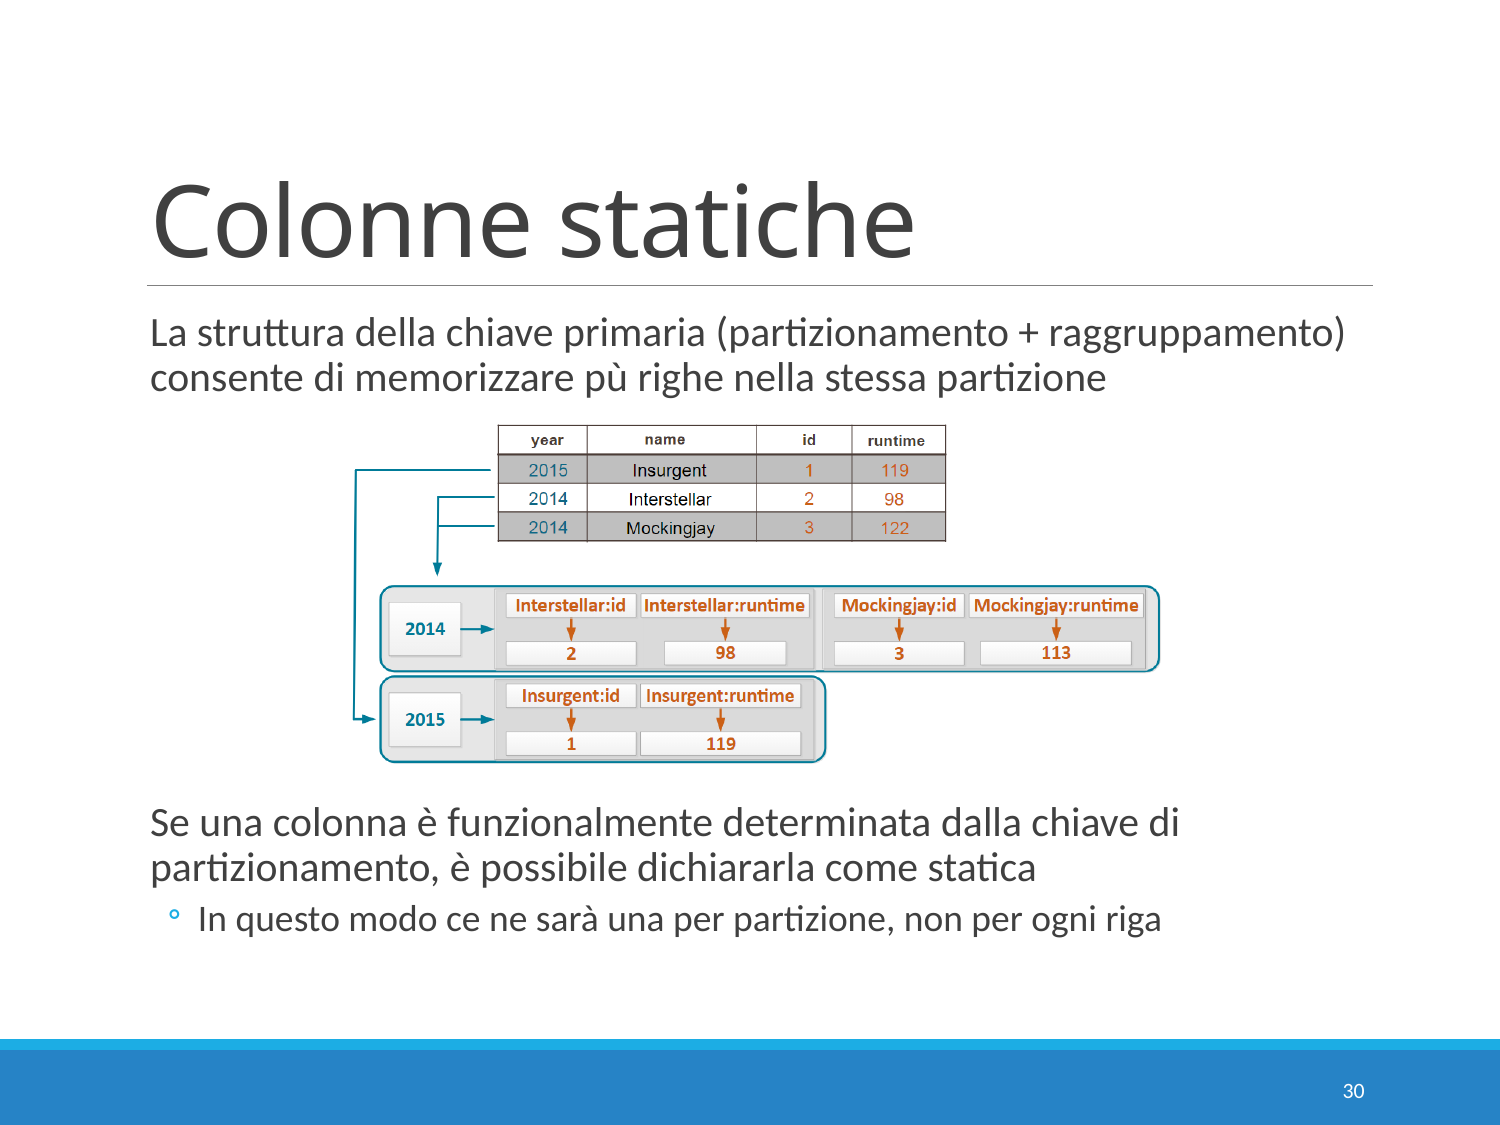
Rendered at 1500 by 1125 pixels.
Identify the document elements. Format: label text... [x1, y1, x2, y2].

slide_number 30 [1218, 1059, 1380, 1120]
title Colonne statiche [135, 47, 1373, 285]
text_box La struttura della chiave primaria (partizionamento + raggruppamento) consente di memorizzare pù righe nella stessa partizione Se una colonna è funzionalmente determinata dalla chiave di partizionamento, è possibile dichiararla come statica In questo modo ce ne sarà una per partizione, non per ogni riga [135, 302, 1373, 963]
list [345, 418, 1163, 776]
